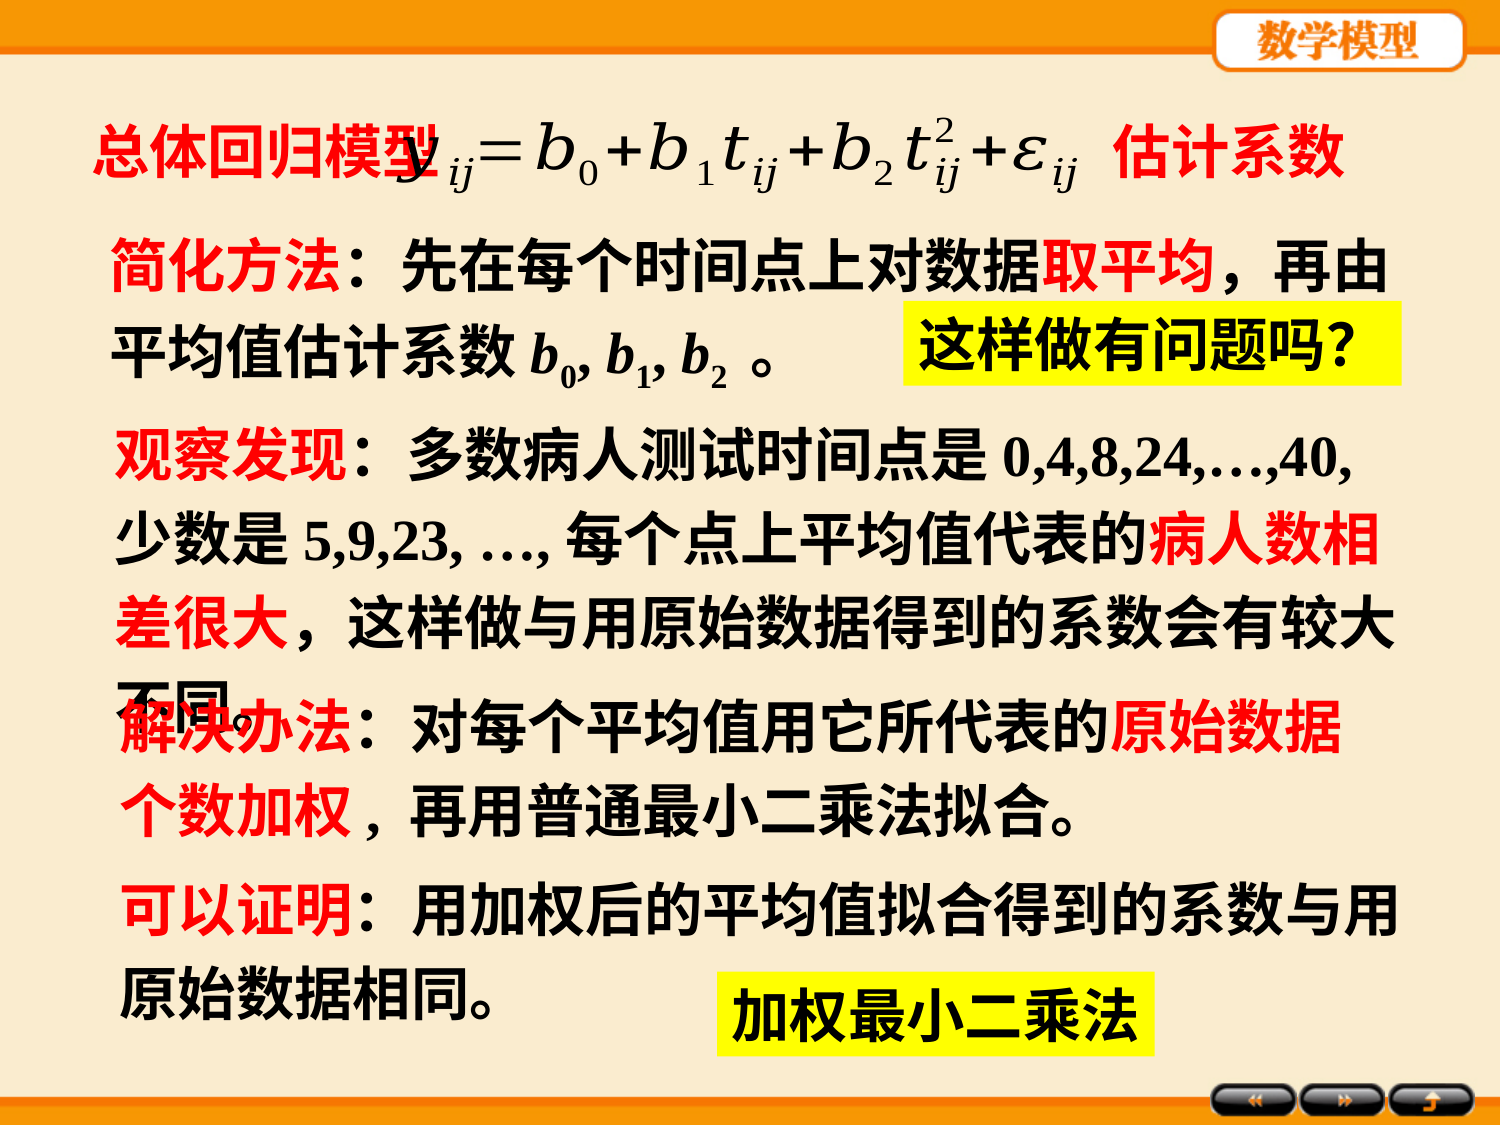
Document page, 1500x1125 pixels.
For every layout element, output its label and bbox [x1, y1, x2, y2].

picture [0, 0, 1500, 1125]
text_box [94, 208, 1447, 1057]
text_box [1098, 107, 1361, 193]
text_box [76, 108, 467, 193]
